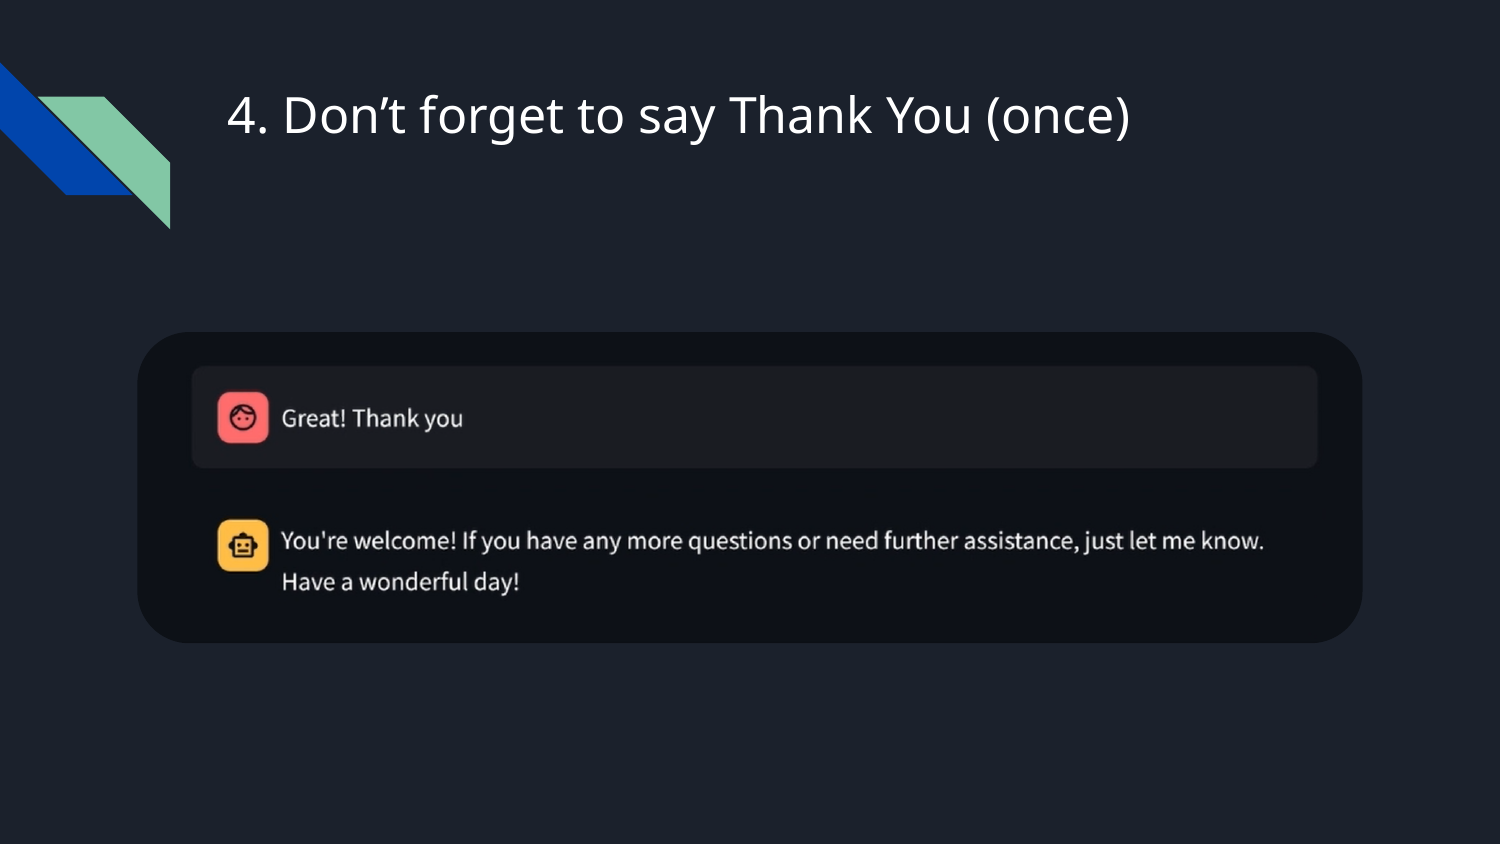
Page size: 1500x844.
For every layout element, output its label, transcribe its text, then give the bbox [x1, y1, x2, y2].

title 4. Don’t forget to say Thank You (once) [212, 64, 1368, 215]
picture [137, 331, 1363, 644]
